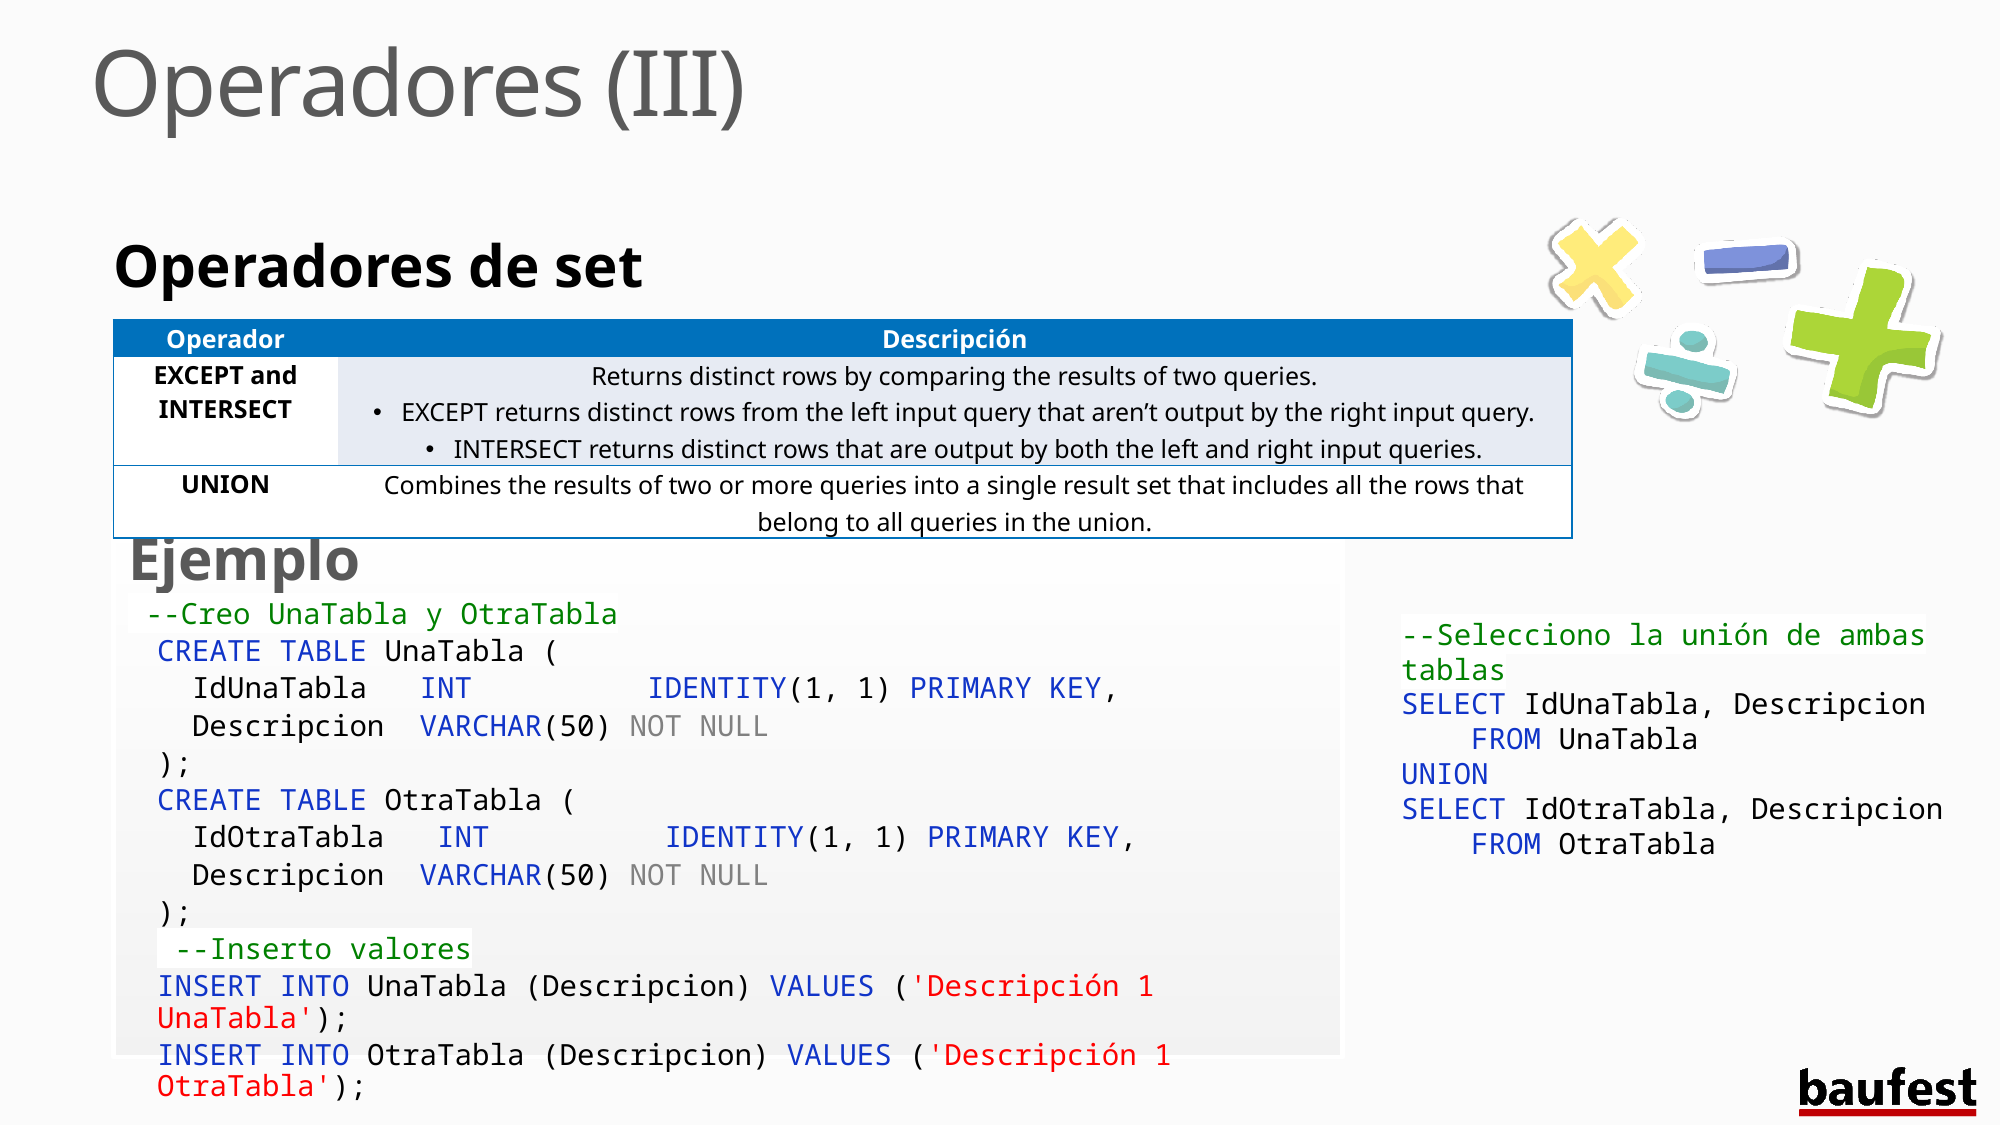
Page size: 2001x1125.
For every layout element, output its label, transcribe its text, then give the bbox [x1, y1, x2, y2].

title Operadores (III) [90, 37, 1920, 138]
text_box Ejemplo --Creo UnaTabla y OtraTabla CREATE TABLE UnaTabla ( IdUnaTabla INT IDENTITY(1, 1) PRIMARY KEY, Descripcion VARCHAR(50) NOT NULL ); CREATE TABLE OtraTabla ( IdOtraTabla INT IDENTITY(1, 1) PRIMARY KEY, Descripcion VARCHAR(50) NOT NULL ); --Inserto valores INSERT INTO UnaTabla (Descripcion) VALUES ('Descripción 1 UnaTabla'); INSERT INTO OtraTabla (Descripcion) VALUES ('Descripción 1 OtraTabla'); [113, 539, 1343, 1058]
table_header Operador [114, 321, 338, 355]
table_cell EXCEPT and INTERSECT [114, 357, 338, 465]
list Operadores de set [113, 237, 1459, 313]
table_header Descripción [338, 321, 1540, 355]
text_box --Selecciono la unión de ambas tablas SELECT IdUnaTabla, Descripcion FROM UnaTabla UNION SELECT IdOtraTabla, Descripcion FROM OtraTabla [1357, 608, 1969, 868]
picture [1545, 216, 1945, 424]
picture [1799, 1066, 1977, 1117]
table_cell UNION [114, 466, 338, 537]
table_cell Combines the results of two or more queries into a single result set that includes all the rows that belong to all queries in the union. [338, 466, 1571, 537]
table_cell Returns distinct rows by comparing the results of two queries. EXCEPT returns distinct rows from the left input query that aren’t output by the right input query. INTERSECT returns distinct rows that are output by both the left and right input queries. [338, 357, 1571, 465]
